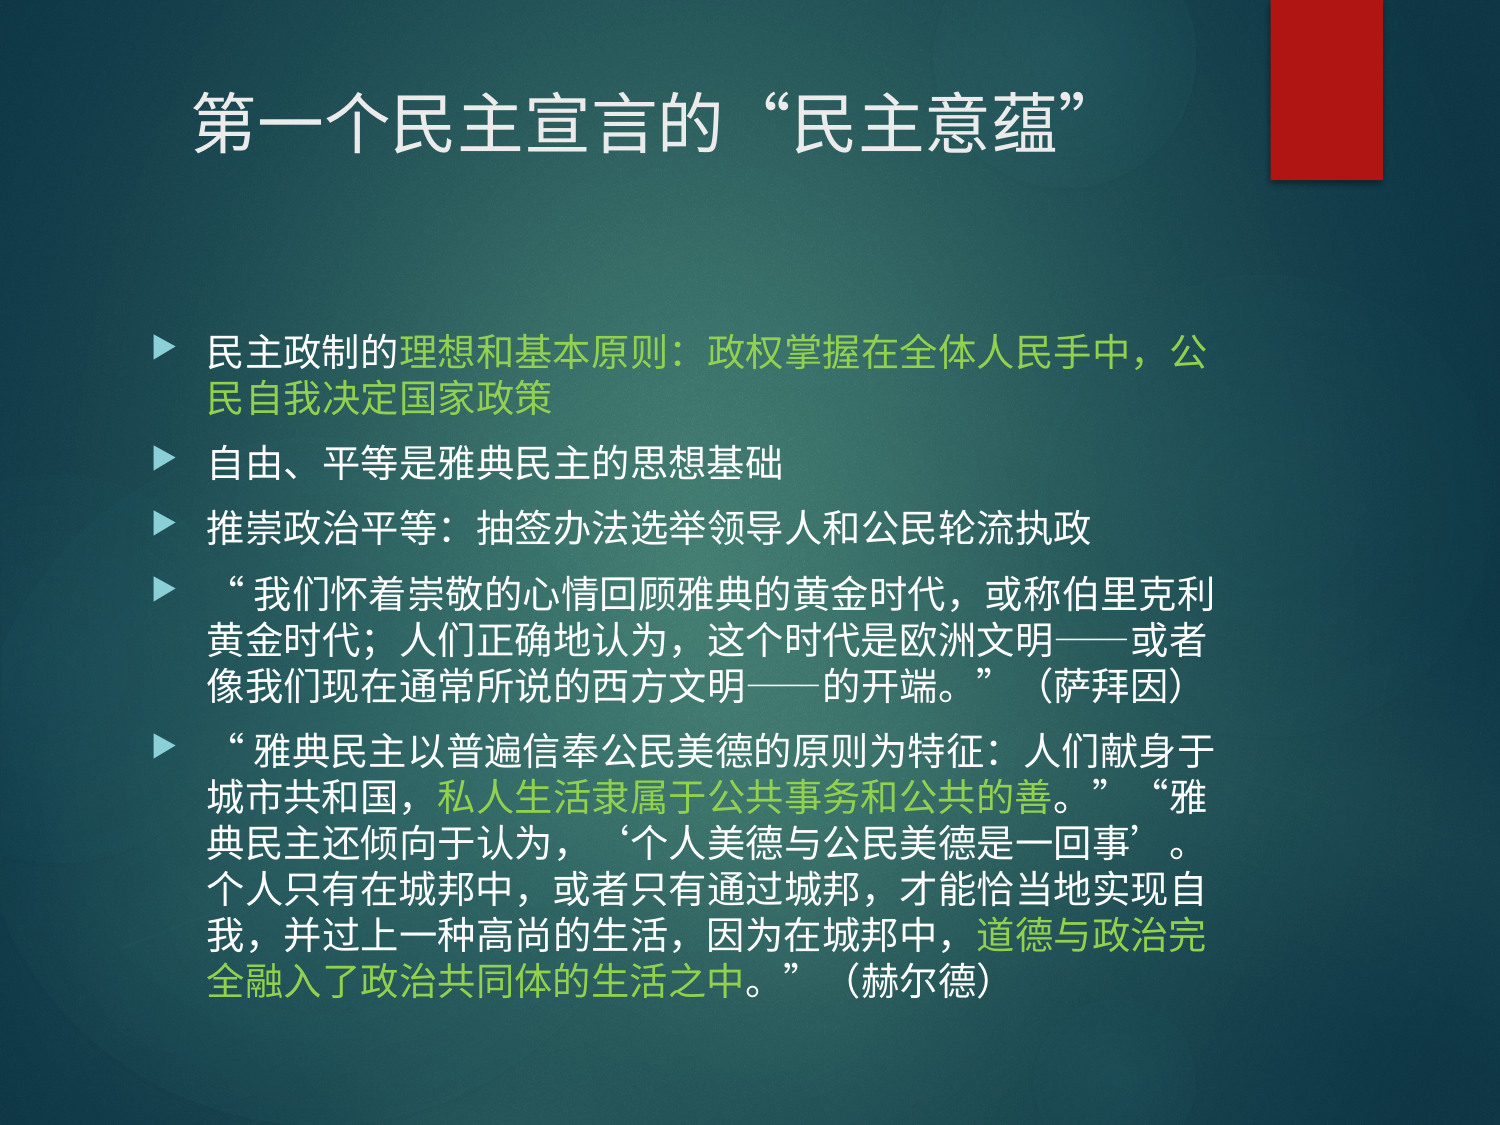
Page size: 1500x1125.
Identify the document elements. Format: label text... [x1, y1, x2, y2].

title 第一个民主宣言的“民主意蕴” [79, 74, 1237, 232]
list 民主政制的理想和基本原则：政权掌握在全体人民手中，公民自我决定国家政策 自由、平等是雅典民主的思想基础 推崇政治平等：抽签办法选举领导人和公民轮流执政 “我们怀着崇敬的心情回顾雅典的黄金时代，或称伯里克利黄金时代；人们正确地认为，这个时代是欧洲文明——或者像我们现在通常所说的西方文明——的开端。”（萨拜因） “雅典民主以普遍信奉公民美德的原则为特征：人们献身于城市共和国，私人生活隶属于公共事务和公共的善。”“雅典民主还倾向于认为，‘个人美德与公民美德是一回事’。个人只有在城邦中，或者只有通过城邦，才能恰当地实现自我，并过上一种高尚的生活，因为在城邦中，道德与政治完全融入了政治共同体的生活之中。”（赫尔德） [135, 255, 1237, 1025]
